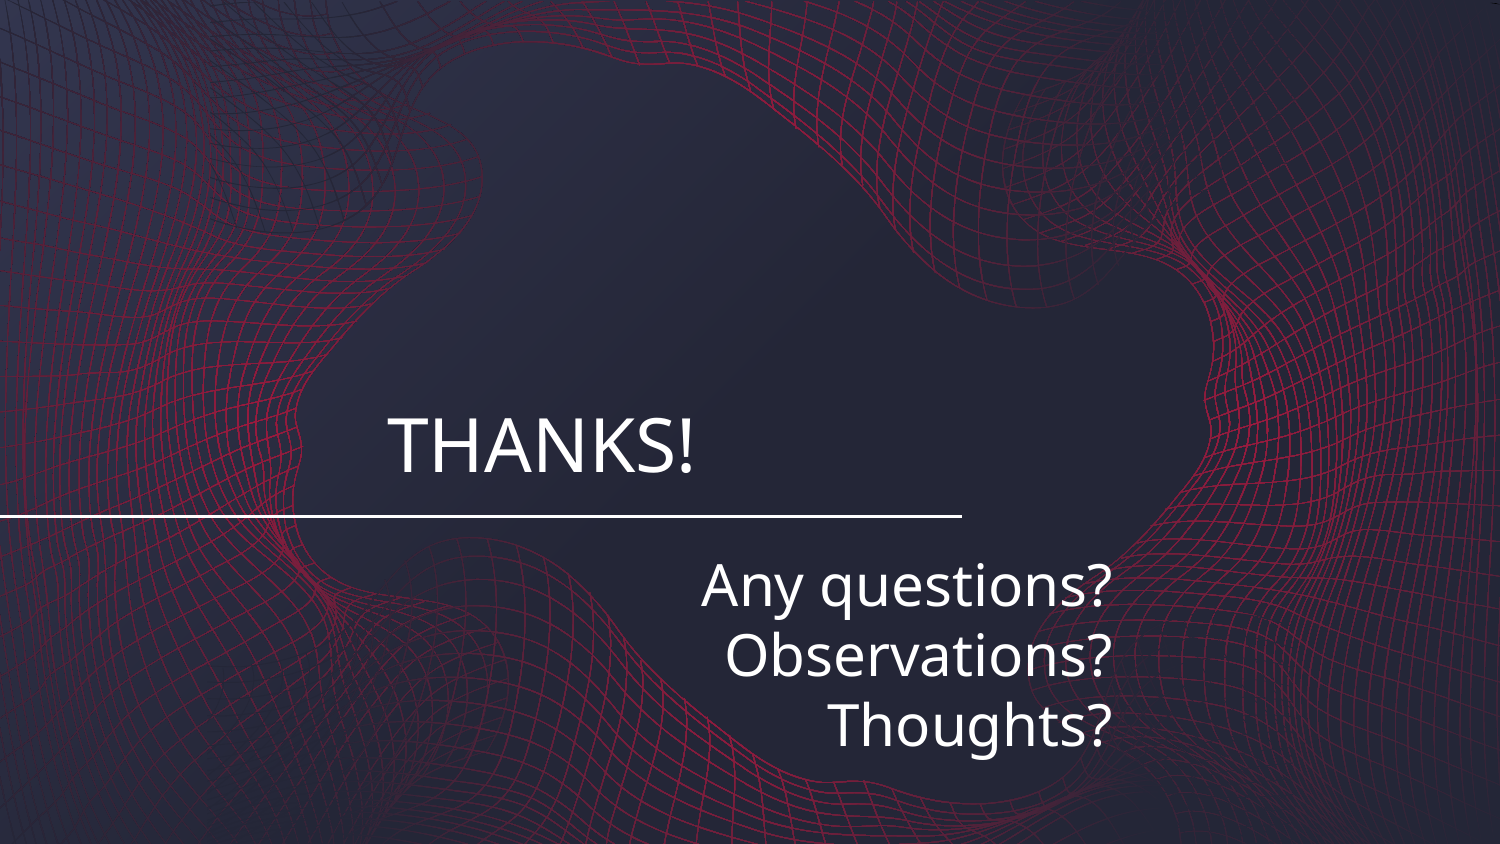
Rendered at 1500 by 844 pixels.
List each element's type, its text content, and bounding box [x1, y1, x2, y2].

title THANKS! [372, 392, 944, 503]
subtitle Any questions? Observations? Thoughts? [557, 533, 1129, 772]
